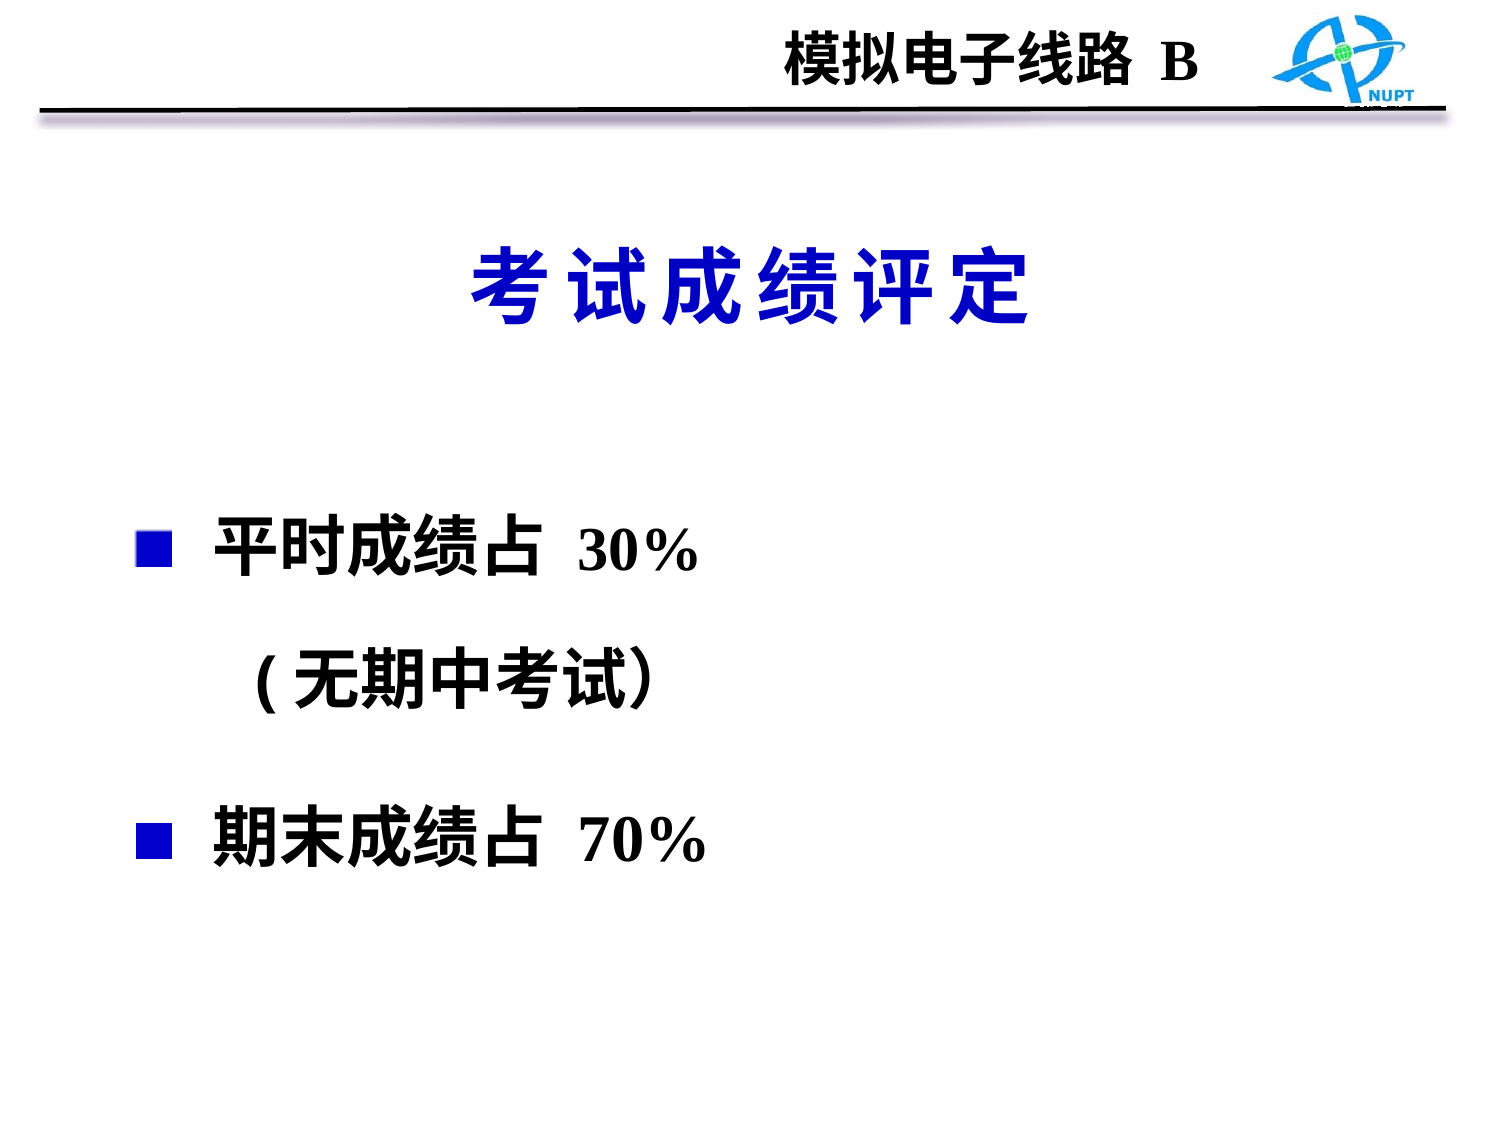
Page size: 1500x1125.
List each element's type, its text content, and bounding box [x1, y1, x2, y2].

text_box 平时成绩占 30% (无期中考试） 期末成绩占 70% [110, 362, 1240, 824]
text_box 模拟电子线路 B [768, 14, 1215, 100]
text_box 考试成绩评定 [0, 227, 1500, 415]
picture [125, 811, 172, 859]
picture [125, 520, 172, 567]
picture [1268, 12, 1415, 108]
